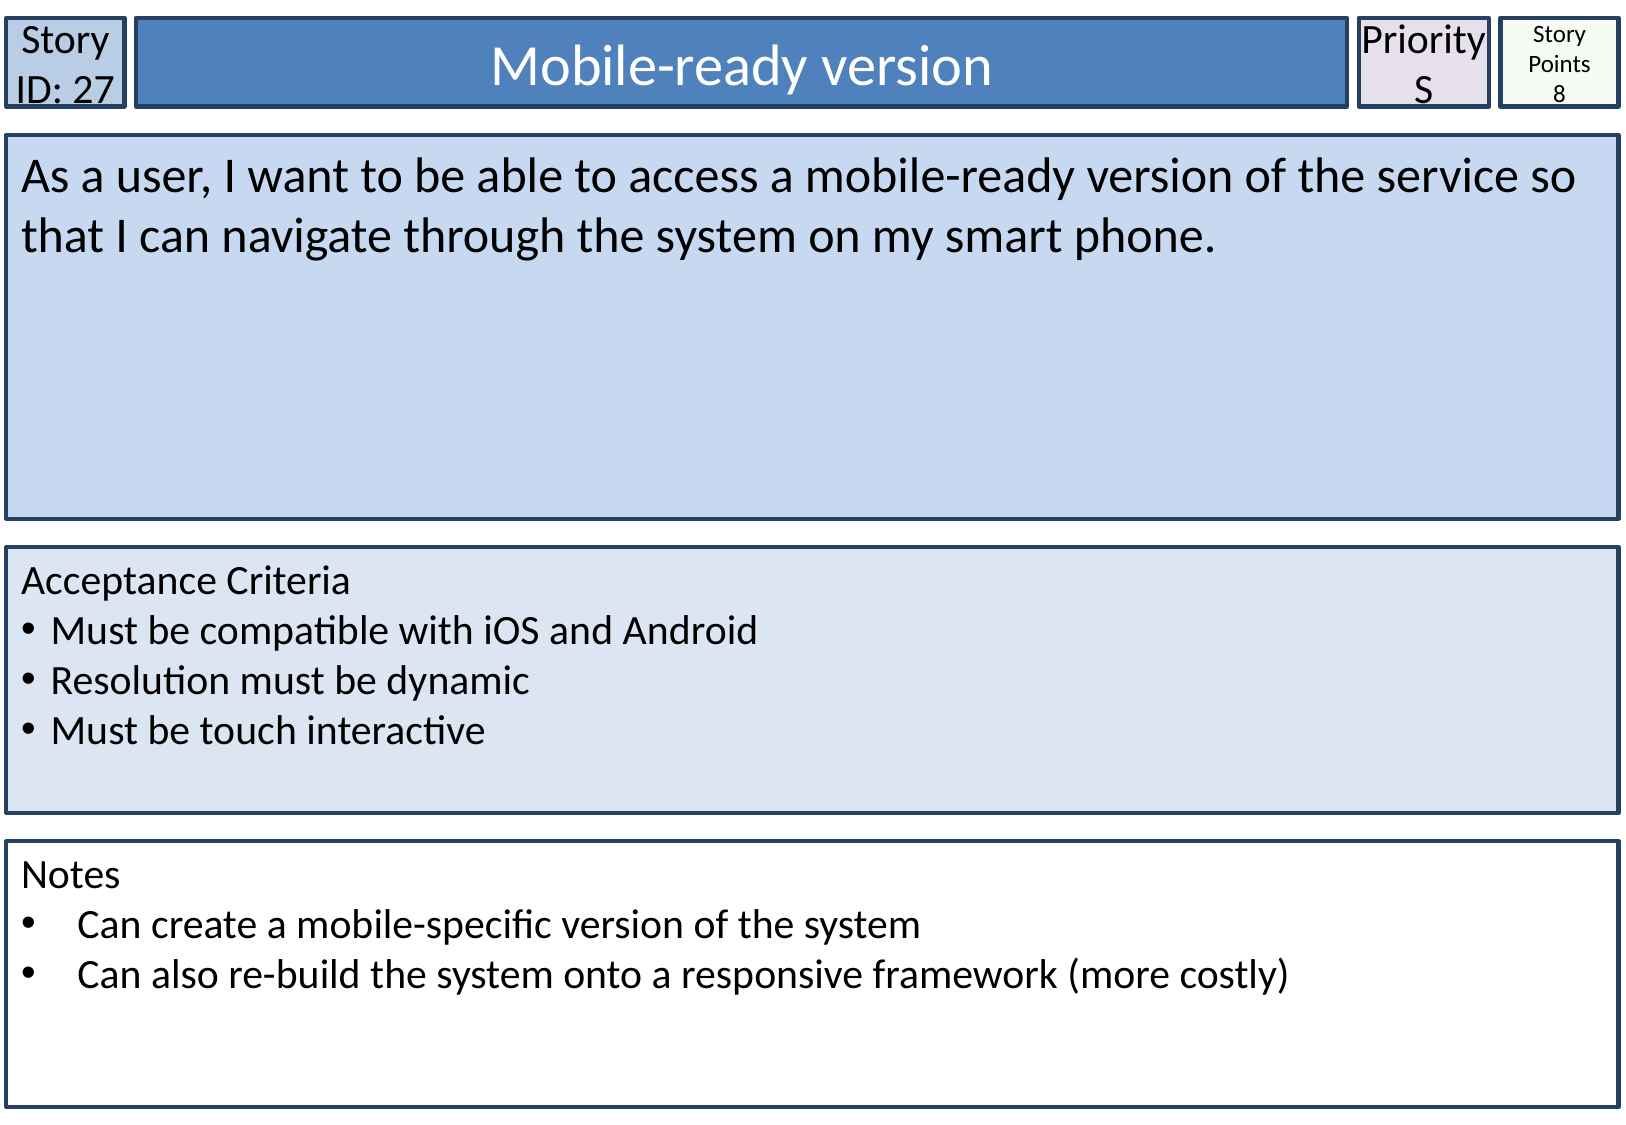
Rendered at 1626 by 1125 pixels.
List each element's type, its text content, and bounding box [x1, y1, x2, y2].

text_box Notes Can create a mobile-specific version of the system Can also re-build the system onto a responsive framework (more costly) [4, 839, 1621, 1109]
text_box Story ID: 27 [4, 16, 127, 109]
text_box Acceptance Criteria Must be compatible with iOS and Android Resolution must be dynamic Must be touch interactive [4, 545, 1621, 815]
text_box Mobile-ready version [134, 16, 1349, 109]
text_box Story Points 8 [1498, 16, 1621, 109]
text_box As a user, I want to be able to access a mobile-ready version of the service so that I can navigate through the system on my smart phone. [4, 133, 1621, 521]
text_box Priority S [1357, 16, 1491, 109]
